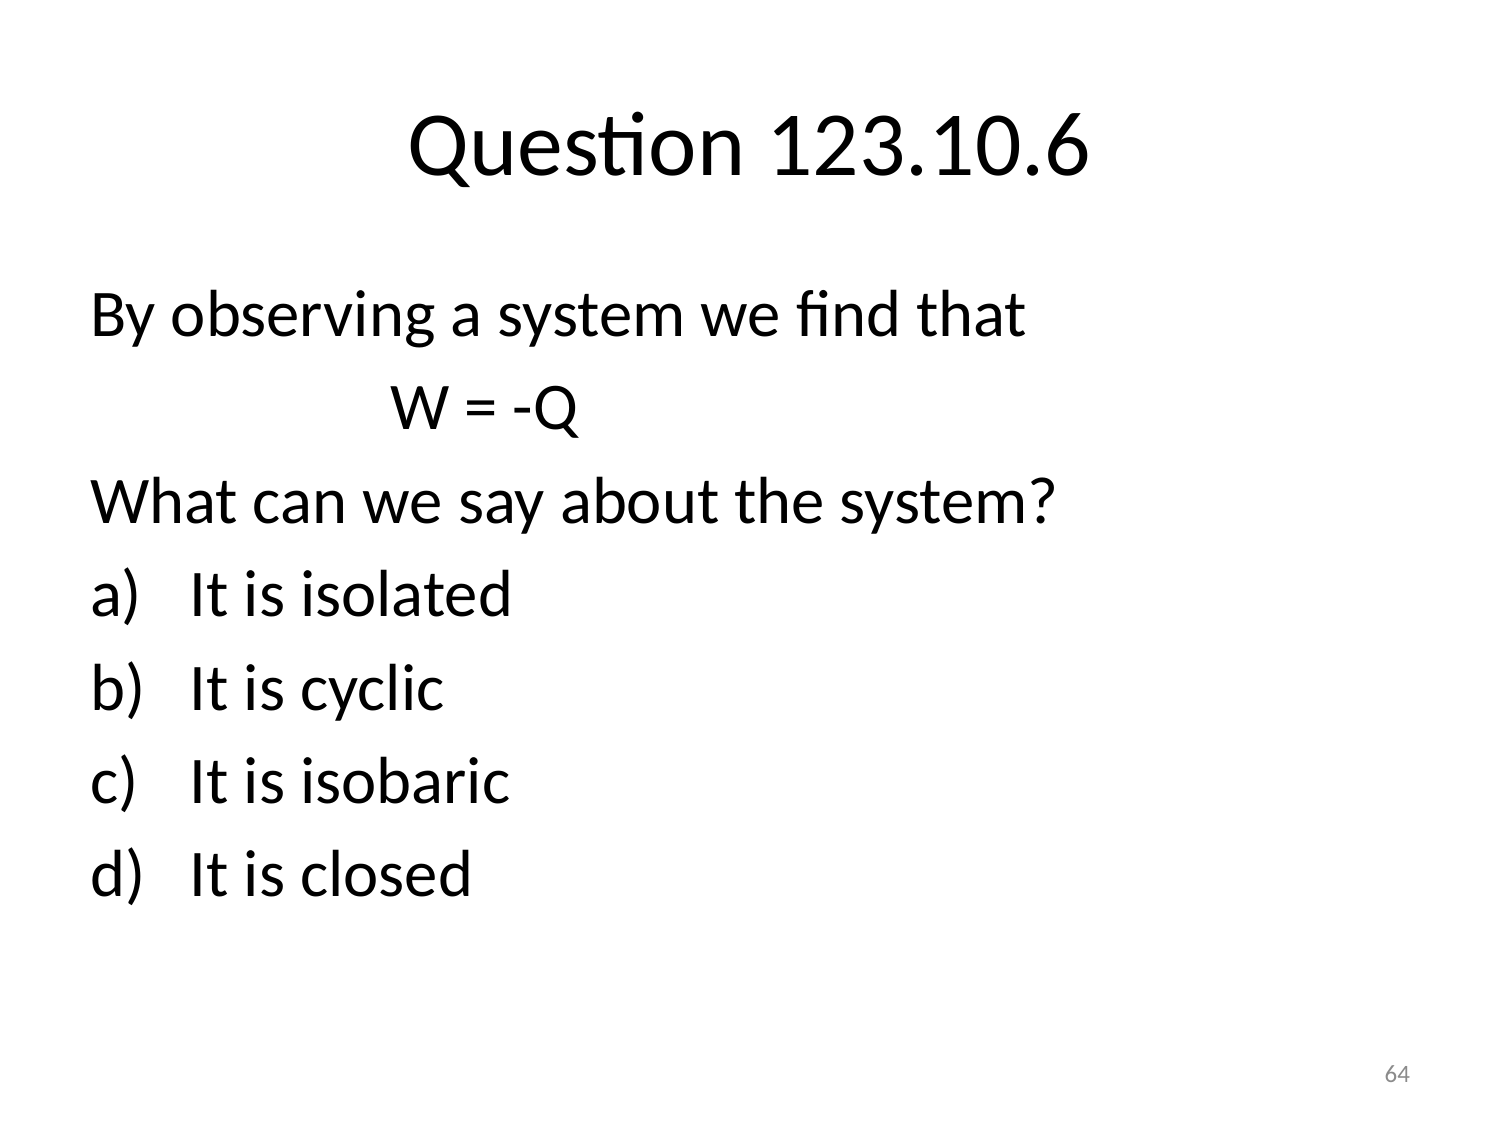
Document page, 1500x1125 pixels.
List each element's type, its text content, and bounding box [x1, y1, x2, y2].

slide_number 64 [1074, 1042, 1425, 1103]
title Question 123.10.6 [75, 45, 1425, 233]
list By observing a system we find that W = -Q What can we say about the system? It is isolated It is cyclic It is isobaric It is closed [75, 262, 1425, 1005]
